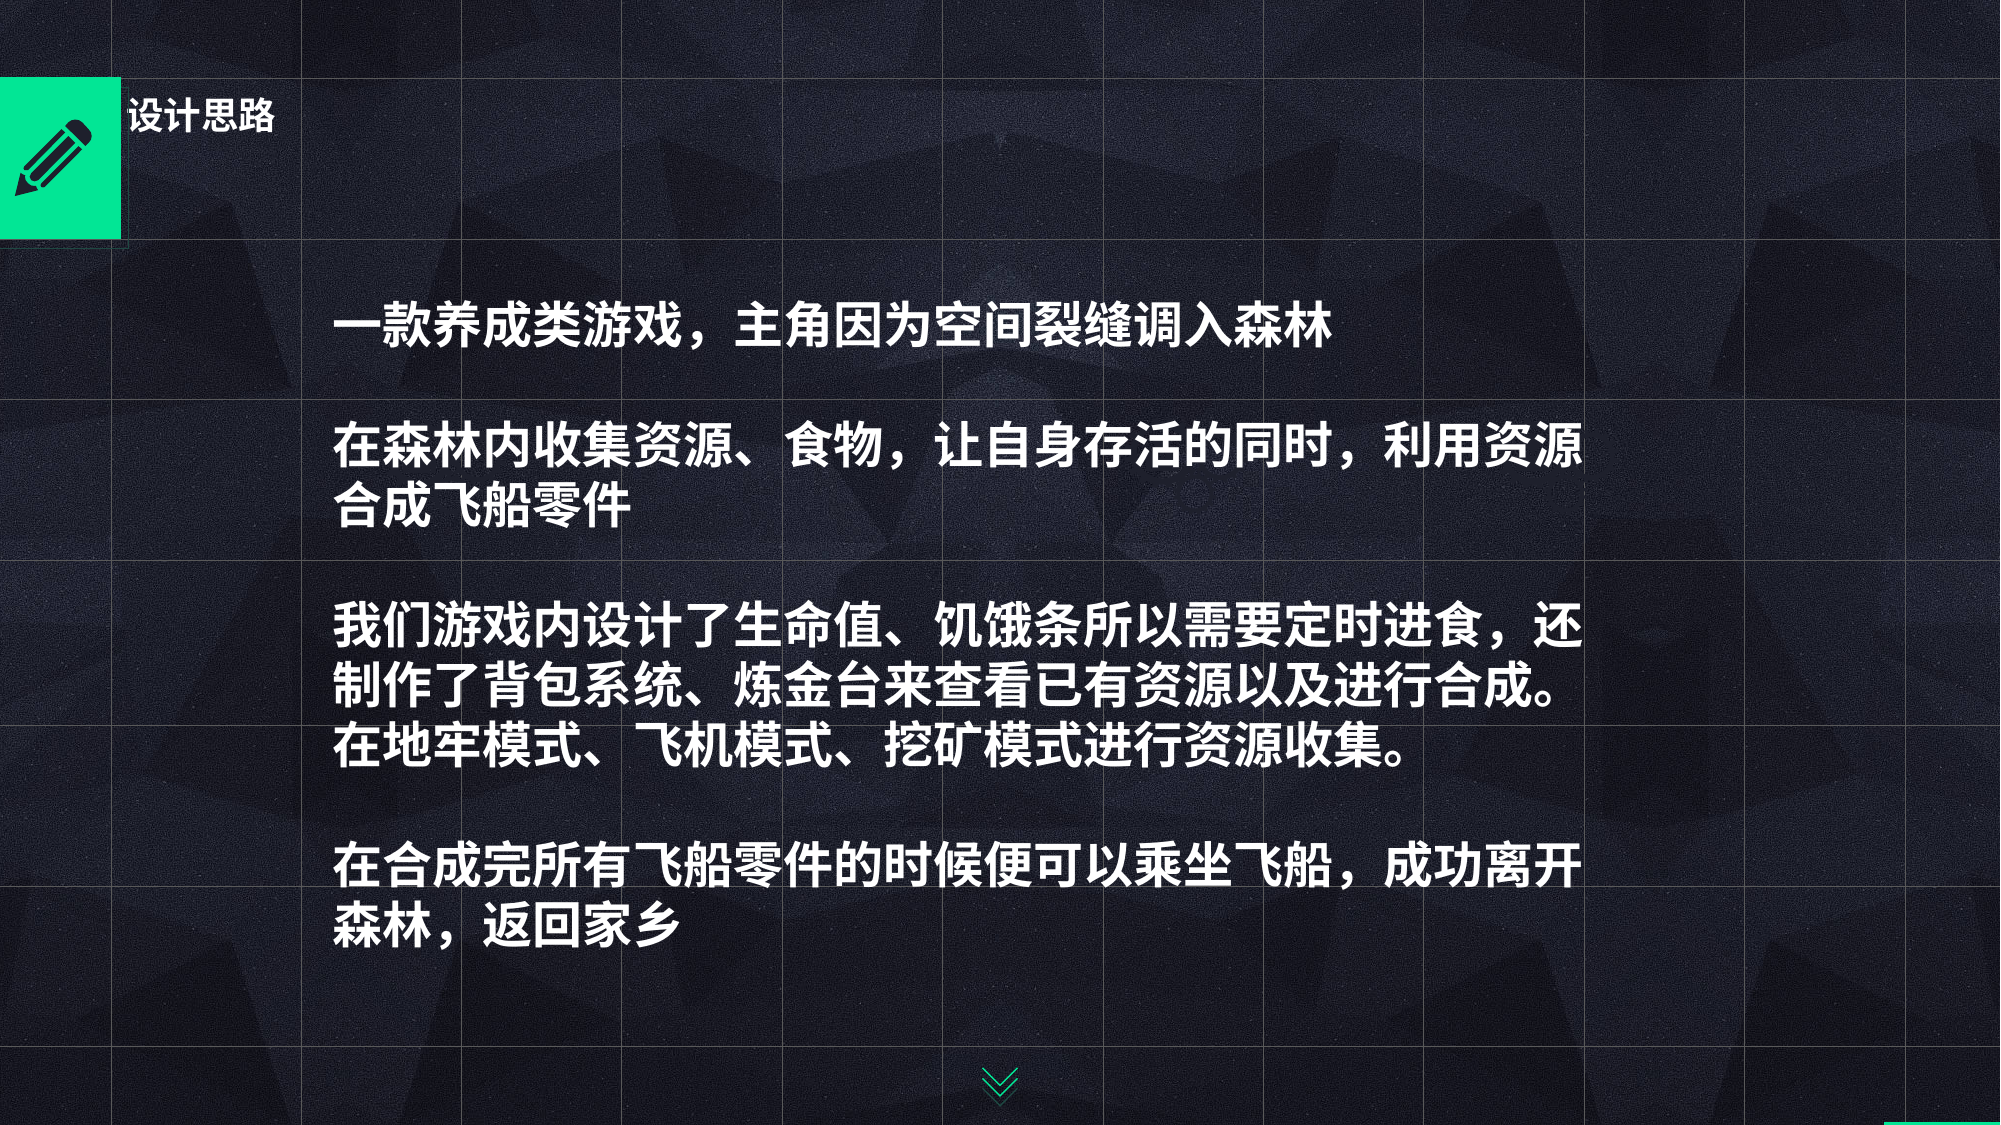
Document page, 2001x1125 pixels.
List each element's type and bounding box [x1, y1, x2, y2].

text_box [0, 0, 2000, 1125]
text_box [981, 1067, 1018, 1107]
text_box [0, 77, 121, 239]
